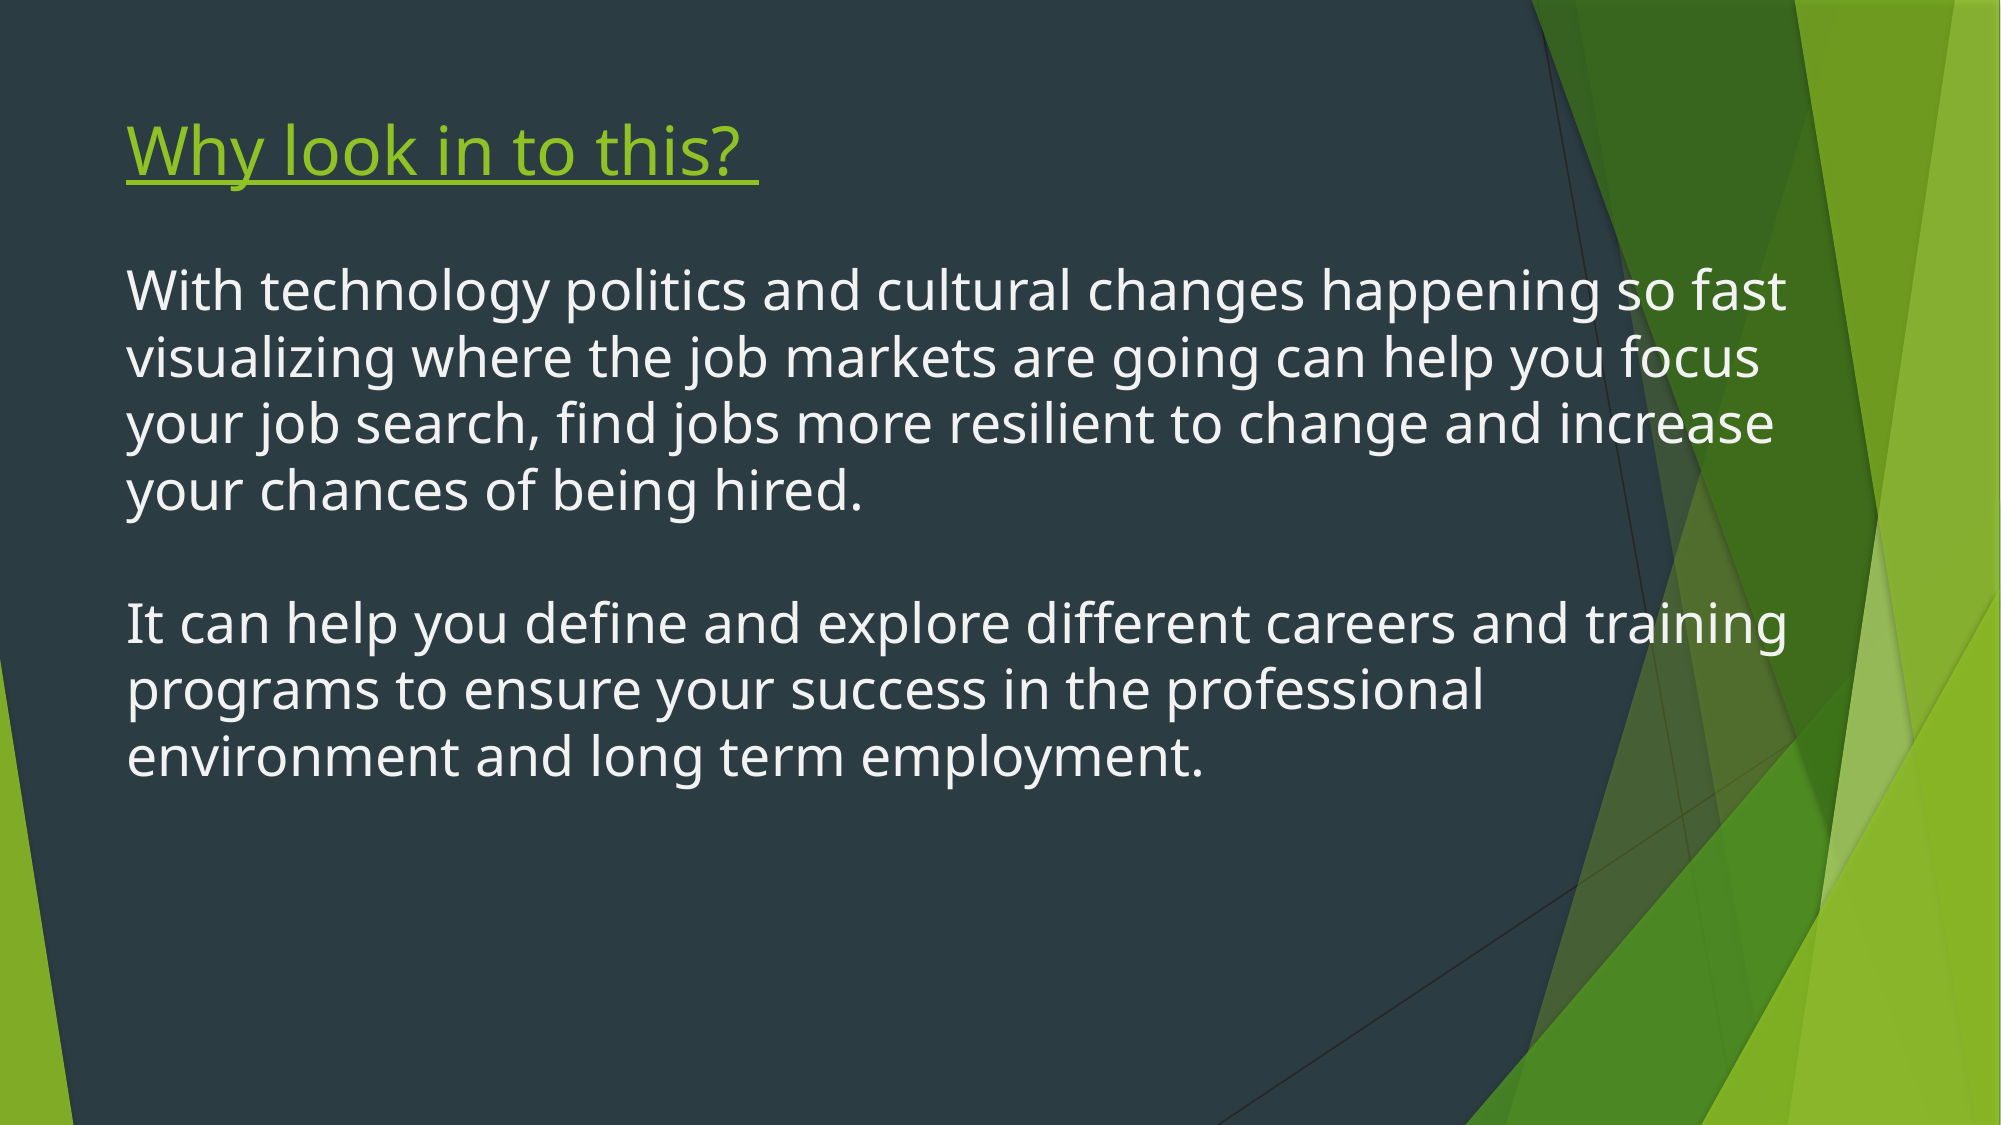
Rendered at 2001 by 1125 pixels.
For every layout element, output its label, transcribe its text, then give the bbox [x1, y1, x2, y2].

title Why look in to this? With technology politics and cultural changes happening so fast visualizing where the job markets are going can help you focus your job search, find jobs more resilient to change and increase your chances of being hired. It can help you define and explore different careers and training programs to ensure your success in the professional environment and long term employment. [111, 99, 1818, 1125]
